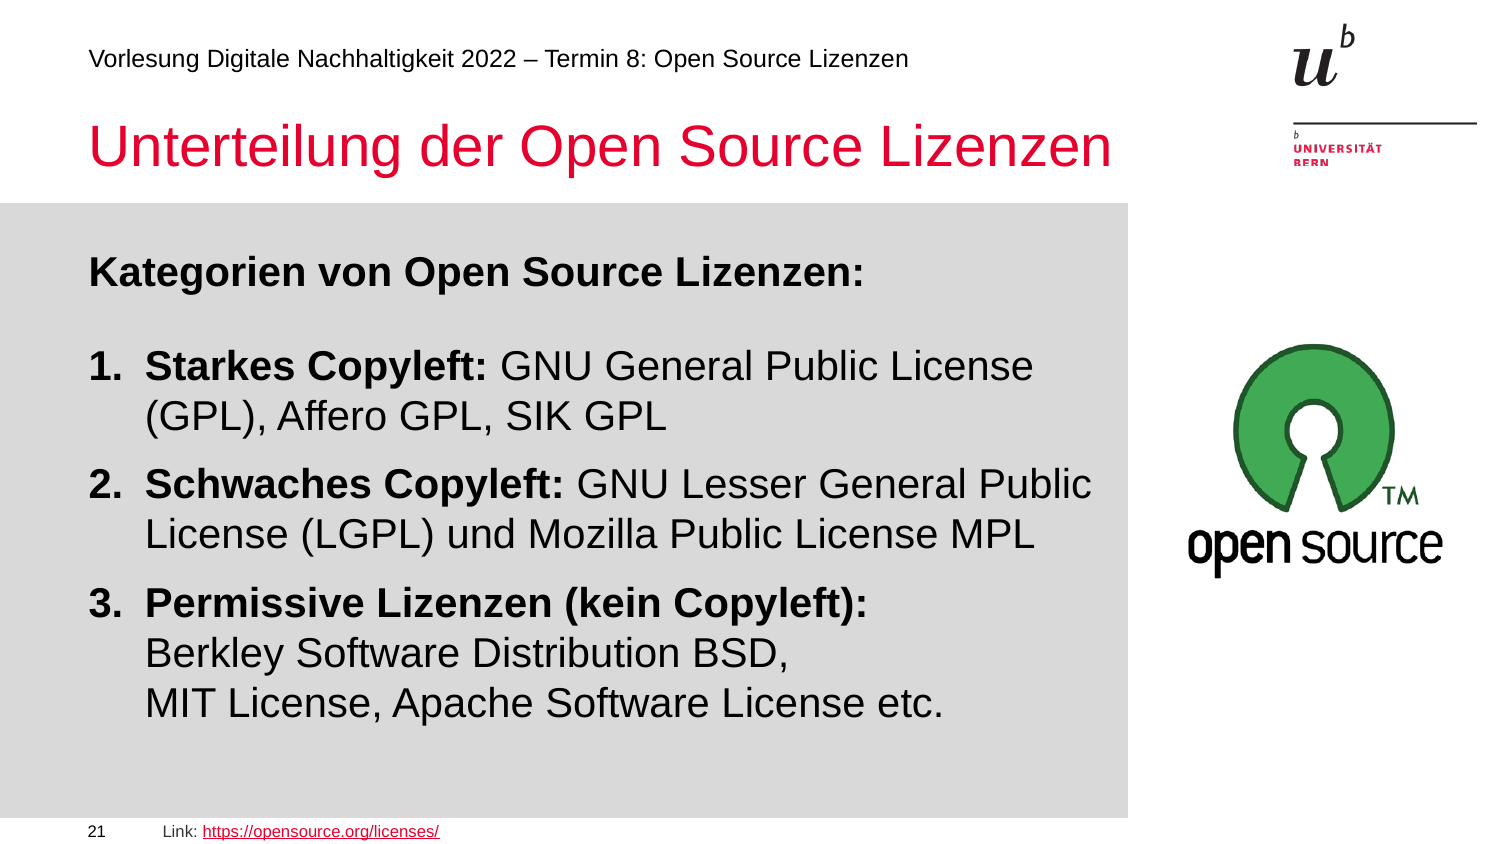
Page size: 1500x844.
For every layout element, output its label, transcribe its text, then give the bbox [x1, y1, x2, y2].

list Kategorien von Open Source Lizenzen: Starkes Copyleft: GNU General Public License (GPL), Affero GPL, SIK GPL Schwaches Copyleft: GNU Lesser General Public License (LGPL) und Mozilla Public License MPL Permissive Lizenzen (kein Copyleft): Berkley Software Distribution BSD, MIT License, Apache Software License etc. [88, 244, 1105, 781]
text_box Link: https://opensource.org/licenses/ [147, 813, 1436, 844]
picture [1172, 327, 1458, 594]
title Unterteilung der Open Source Lizenzen [88, 111, 1241, 179]
